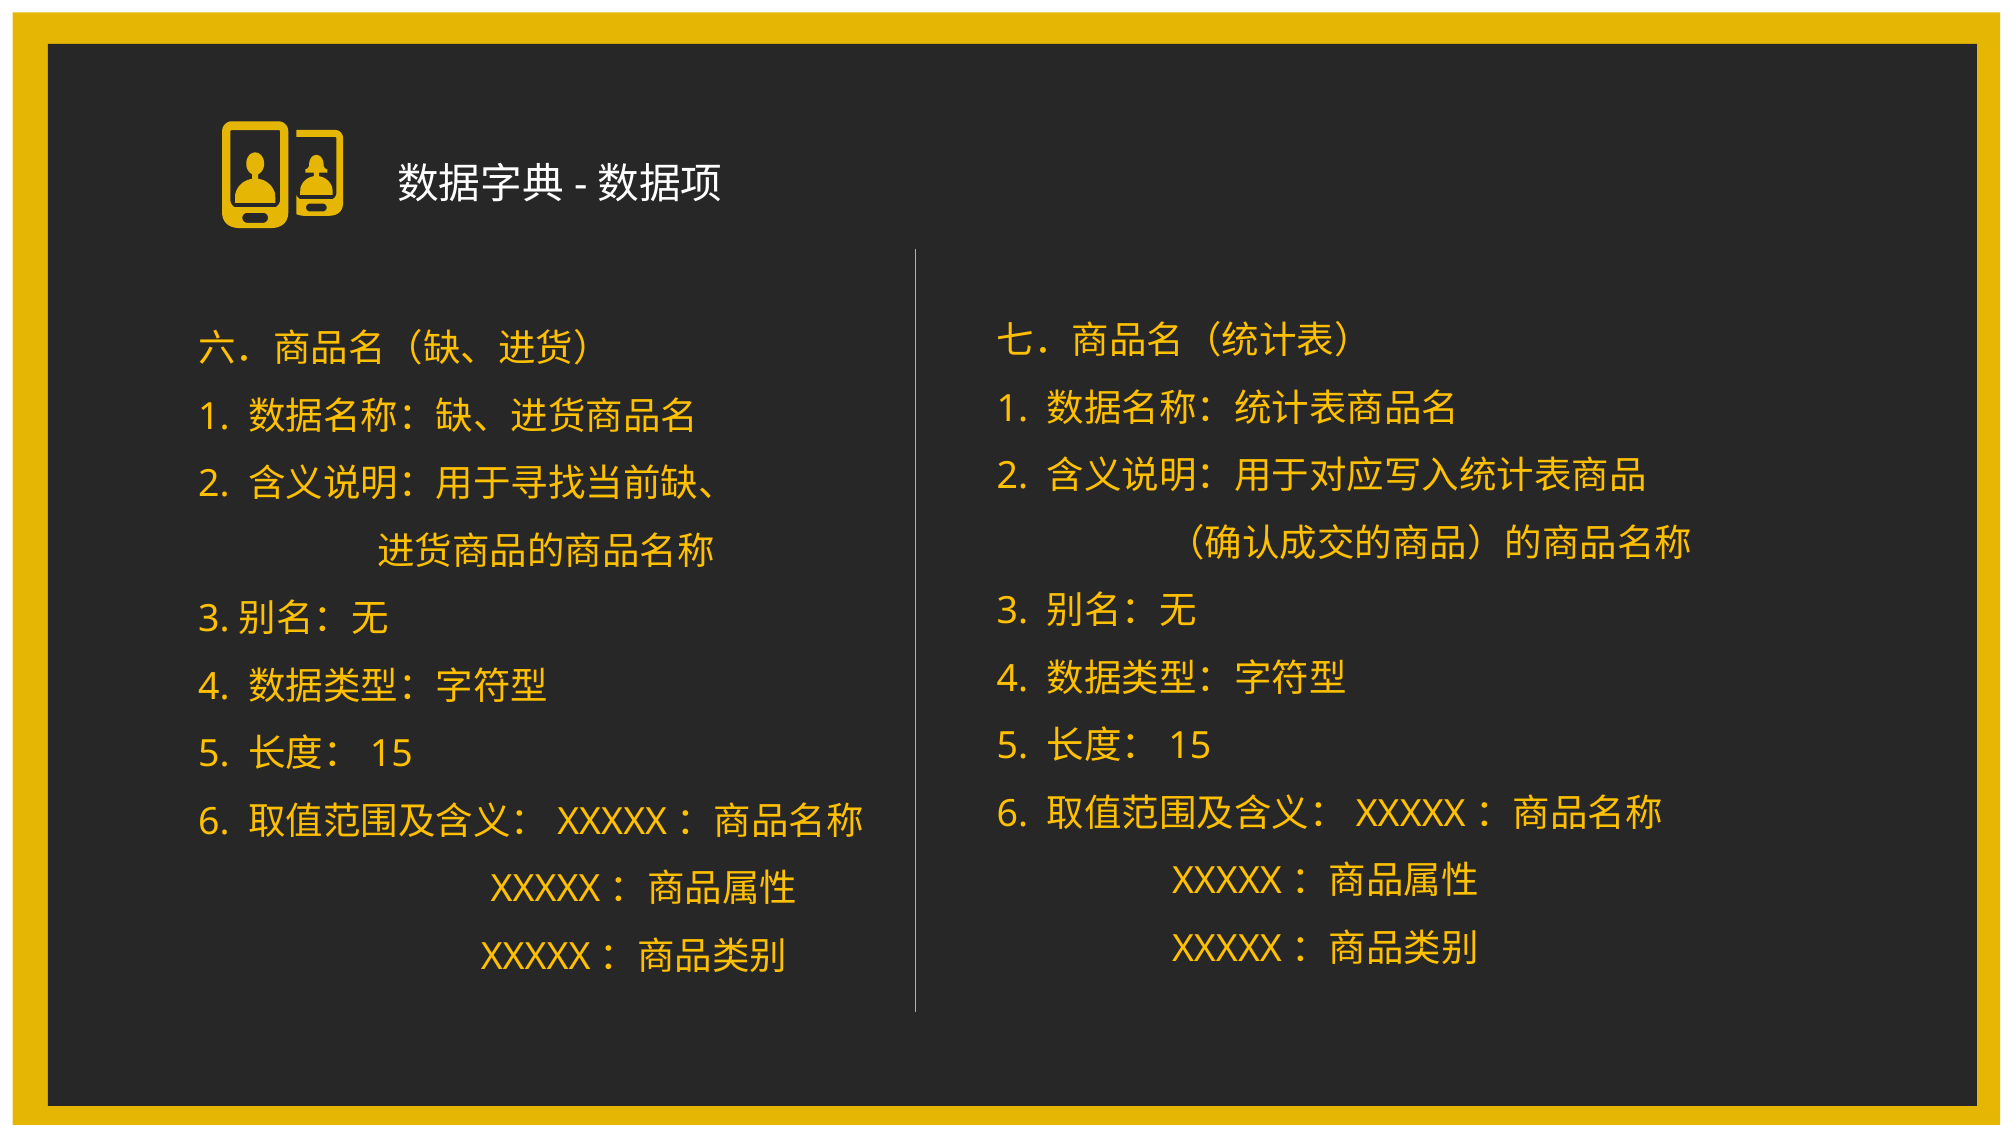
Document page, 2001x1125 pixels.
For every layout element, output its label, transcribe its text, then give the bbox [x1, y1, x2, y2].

text_box [296, 129, 344, 216]
text_box [222, 121, 289, 229]
text_box 七．商品名（统计表） 1. 数据名称：统计表商品名 2. 含义说明：用于对应写入统计表商品 （确认成交的商品）的商品名称 3. 别名：无 4. 数据类型：字符型 5. 长度：15 6. 取值范围及含义：XXXXX：商品名称 XXXXX：商品属性 XXXXX：商品类别 [981, 286, 2000, 976]
text_box 六．商品名（缺、进货） 1. 数据名称：缺、进货商品名 2. 含义说明：用于寻找当前缺、 进货商品的商品名称 3.别名：无 4. 数据类型：字符型 5. 长度：15 6. 取值范围及含义：XXXXX：商品名称 XXXXX：商品属性 XXXXX：商品类别 [183, 294, 1114, 1119]
text_box 数据字典-数据项 [382, 149, 855, 215]
